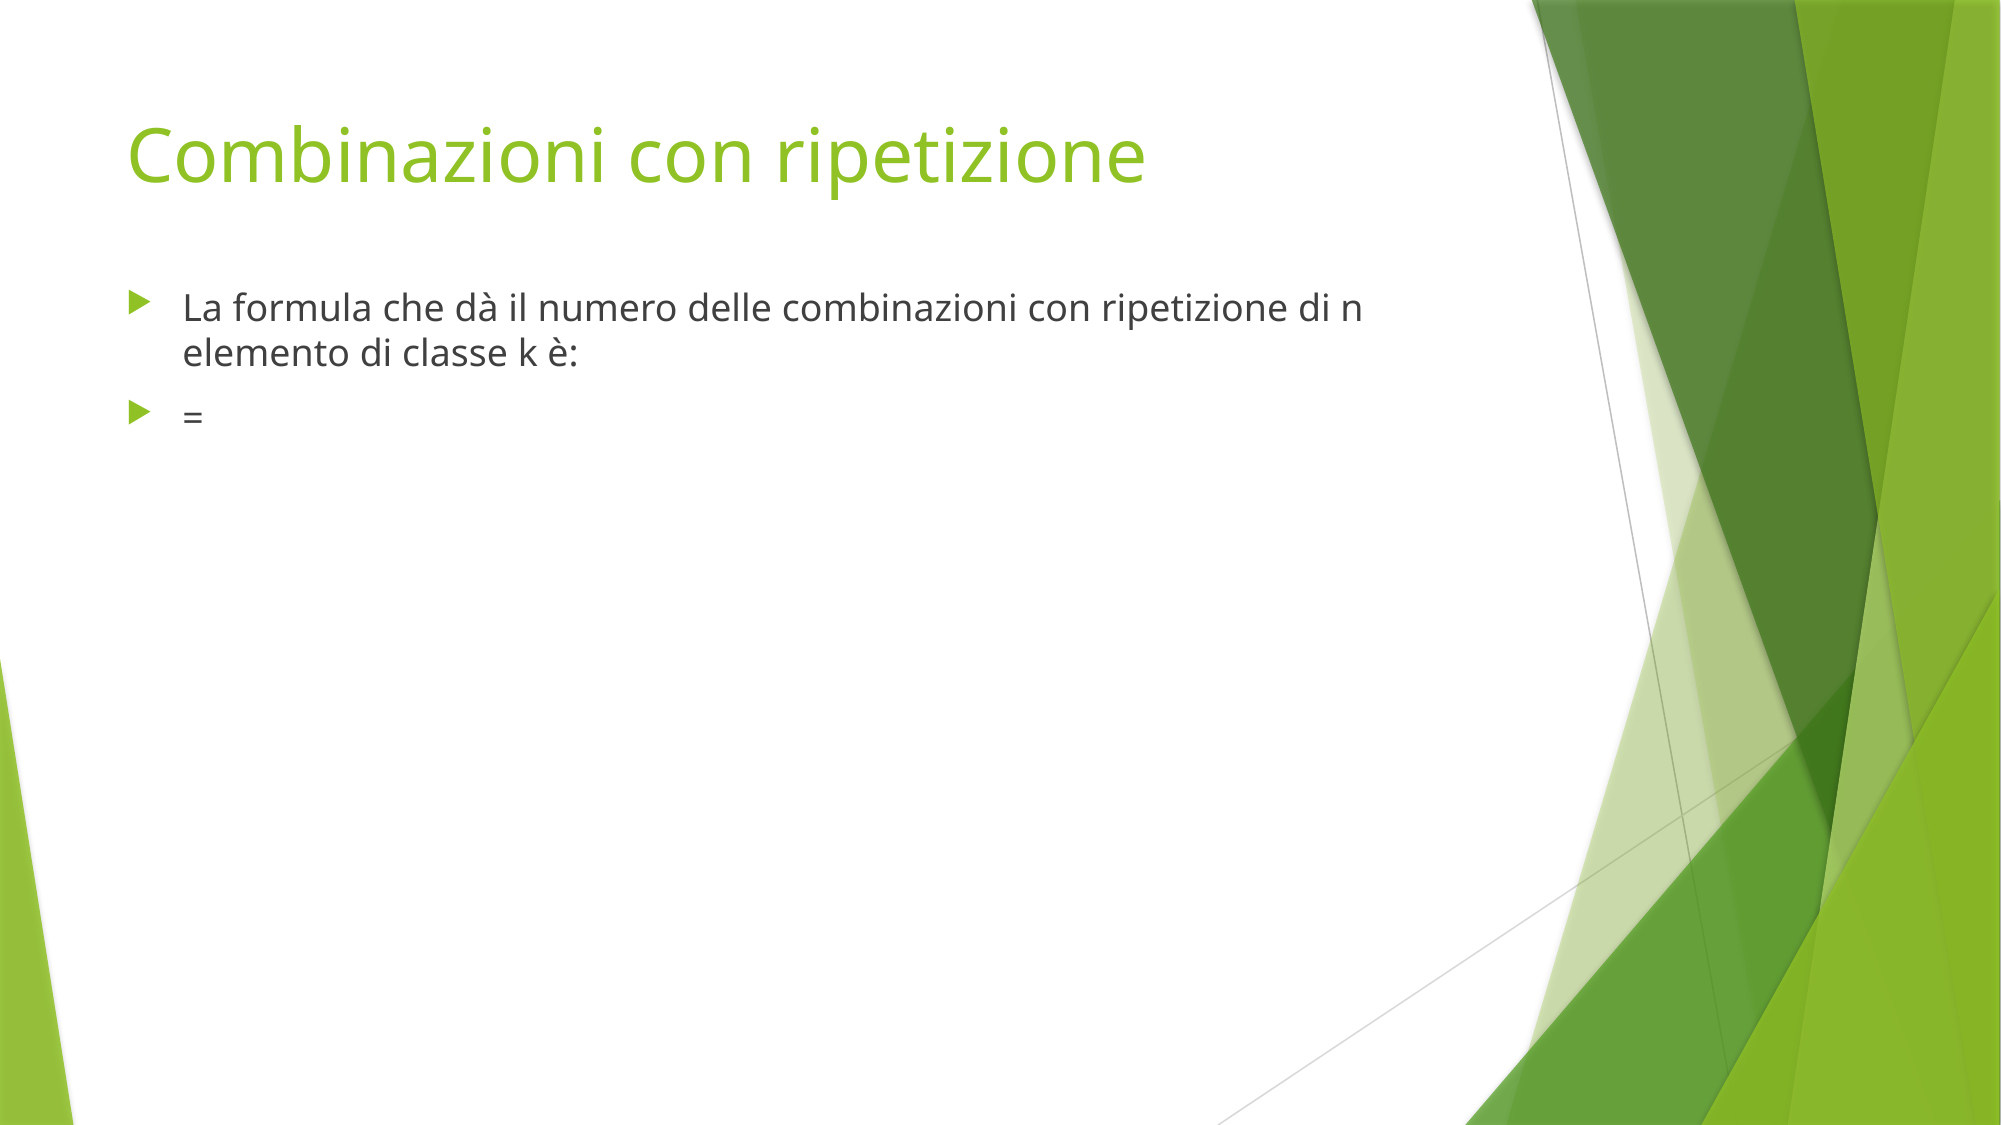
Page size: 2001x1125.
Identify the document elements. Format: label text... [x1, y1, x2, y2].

title Combinazioni con ripetizione [111, 99, 1522, 220]
